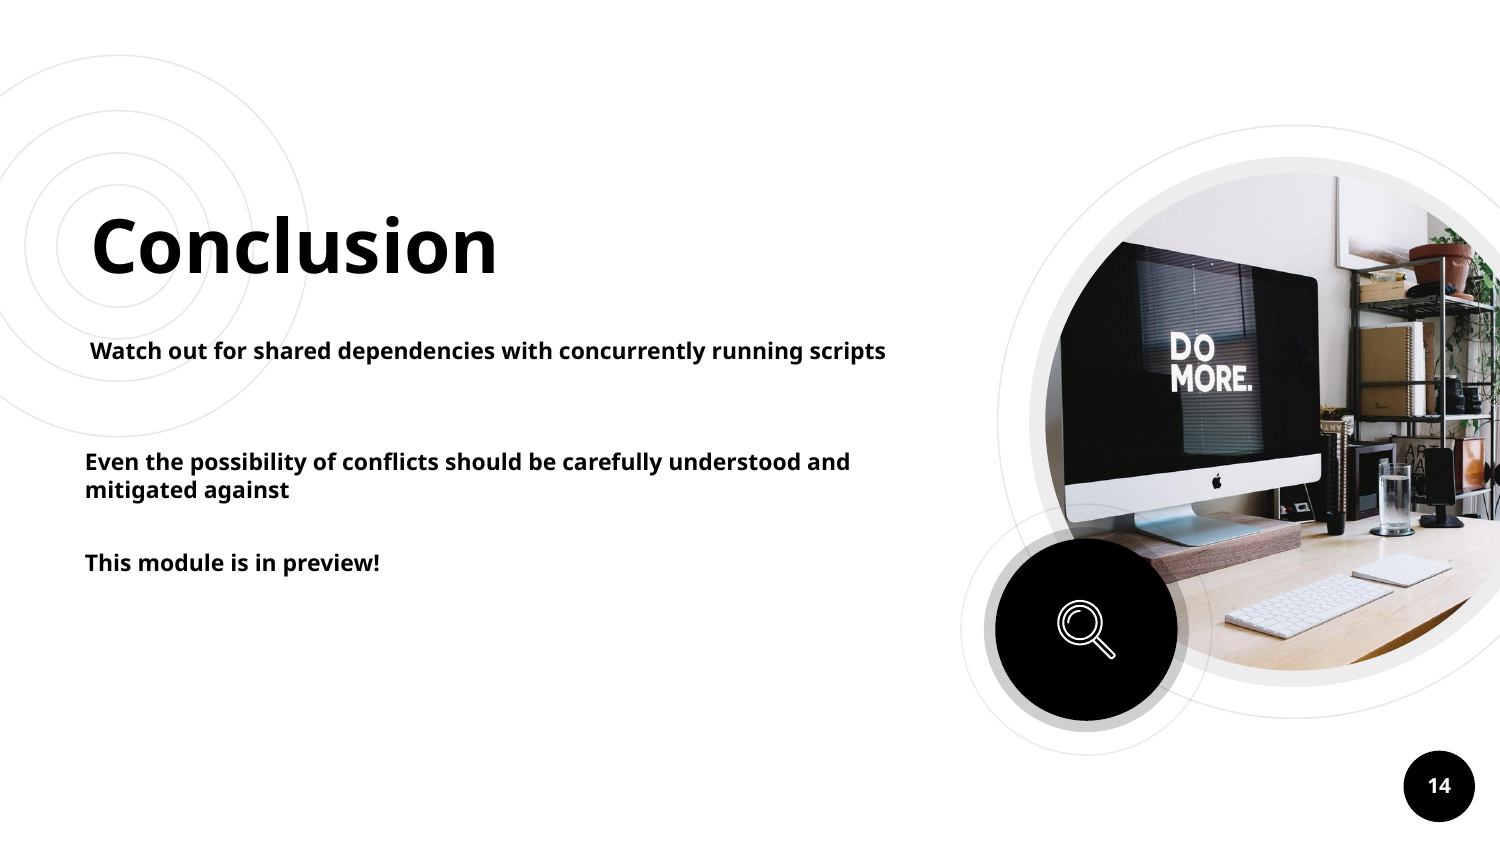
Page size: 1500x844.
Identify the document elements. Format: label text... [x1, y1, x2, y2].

text_box Even the possibility of conflicts should be carefully understood and mitigated against [70, 432, 904, 533]
text_box This module is in preview! [70, 533, 904, 698]
title Conclusion [75, 191, 932, 304]
list Watch out for shared dependencies with concurrently running scripts [75, 321, 909, 463]
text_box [1058, 600, 1115, 659]
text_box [959, 503, 1213, 757]
slide_number 14 [1403, 750, 1475, 823]
picture [1045, 172, 1500, 671]
